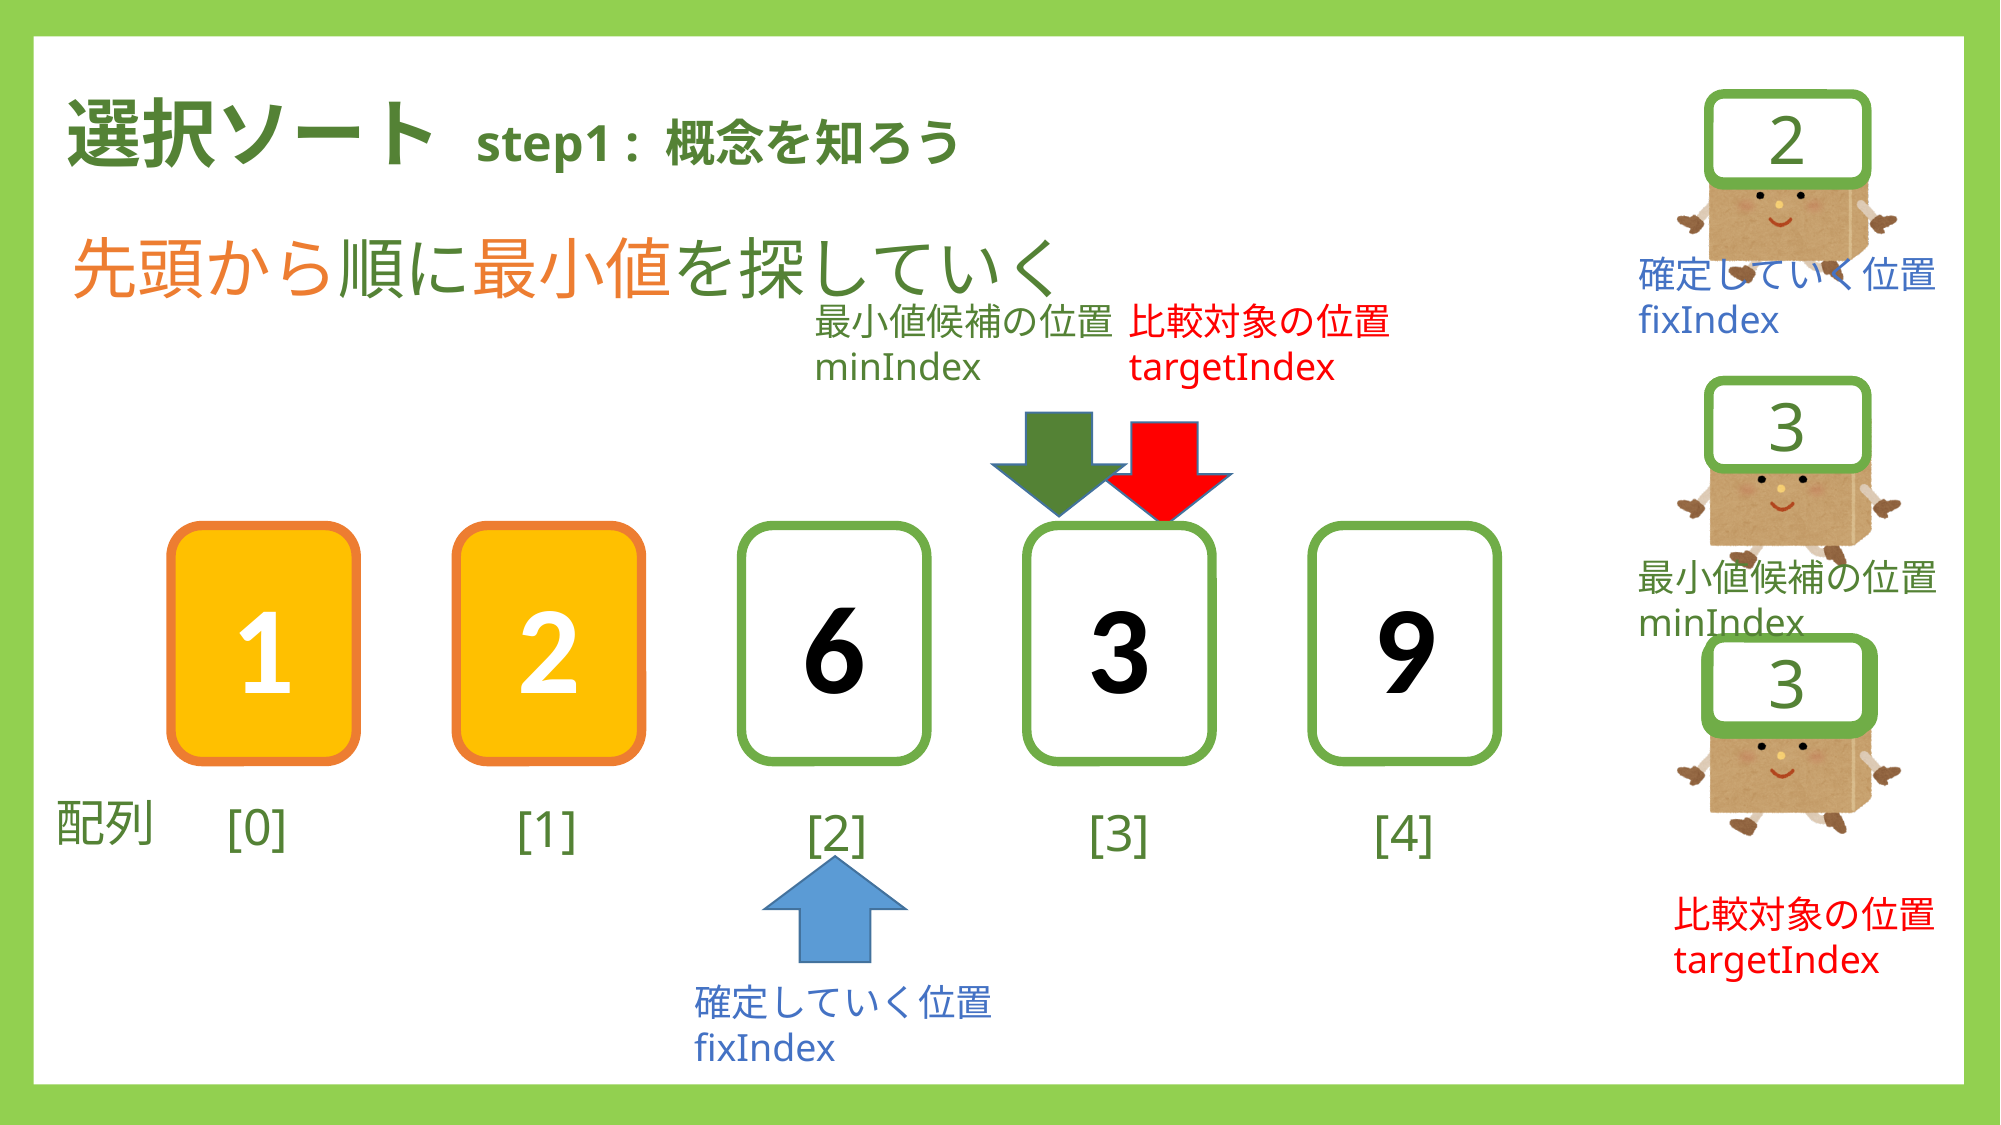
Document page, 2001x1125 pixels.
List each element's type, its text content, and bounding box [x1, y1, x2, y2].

text_box 先頭から順に最小値を探していく [56, 219, 1086, 315]
text_box 確定していく位置 fixIndex [679, 971, 1008, 1077]
text_box 最小値候補の位置 minIndex [799, 290, 1130, 396]
text_box [1106, 421, 1234, 524]
picture [1669, 378, 1907, 594]
text_box [2] [791, 794, 883, 870]
text_box [1] [501, 790, 593, 866]
text_box [3] [1073, 794, 1166, 870]
text_box [989, 411, 1129, 518]
picture [1669, 96, 1903, 308]
text_box [0] [211, 788, 304, 863]
text_box 6 [740, 524, 928, 763]
text_box [4] [1359, 794, 1451, 870]
text_box 9 [1311, 524, 1499, 763]
text_box 最小値候補の位置 minIndex [1623, 546, 1953, 652]
text_box 2 [455, 524, 643, 763]
text_box 配列 [40, 784, 171, 860]
text_box 2 [1714, 92, 1862, 96]
picture [1669, 645, 1907, 861]
text_box 比較対象の位置 targetIndex [1658, 883, 1951, 989]
text_box [761, 854, 909, 964]
text_box 選択ソート step1 : 概念を知ろう [52, 78, 980, 184]
text_box 3 [1025, 524, 1214, 763]
text_box 1 [169, 524, 358, 763]
text_box 確定していく位置 fixIndex [1623, 243, 1953, 349]
text_box 比較対象の位置 targetIndex [1130, 290, 1407, 396]
